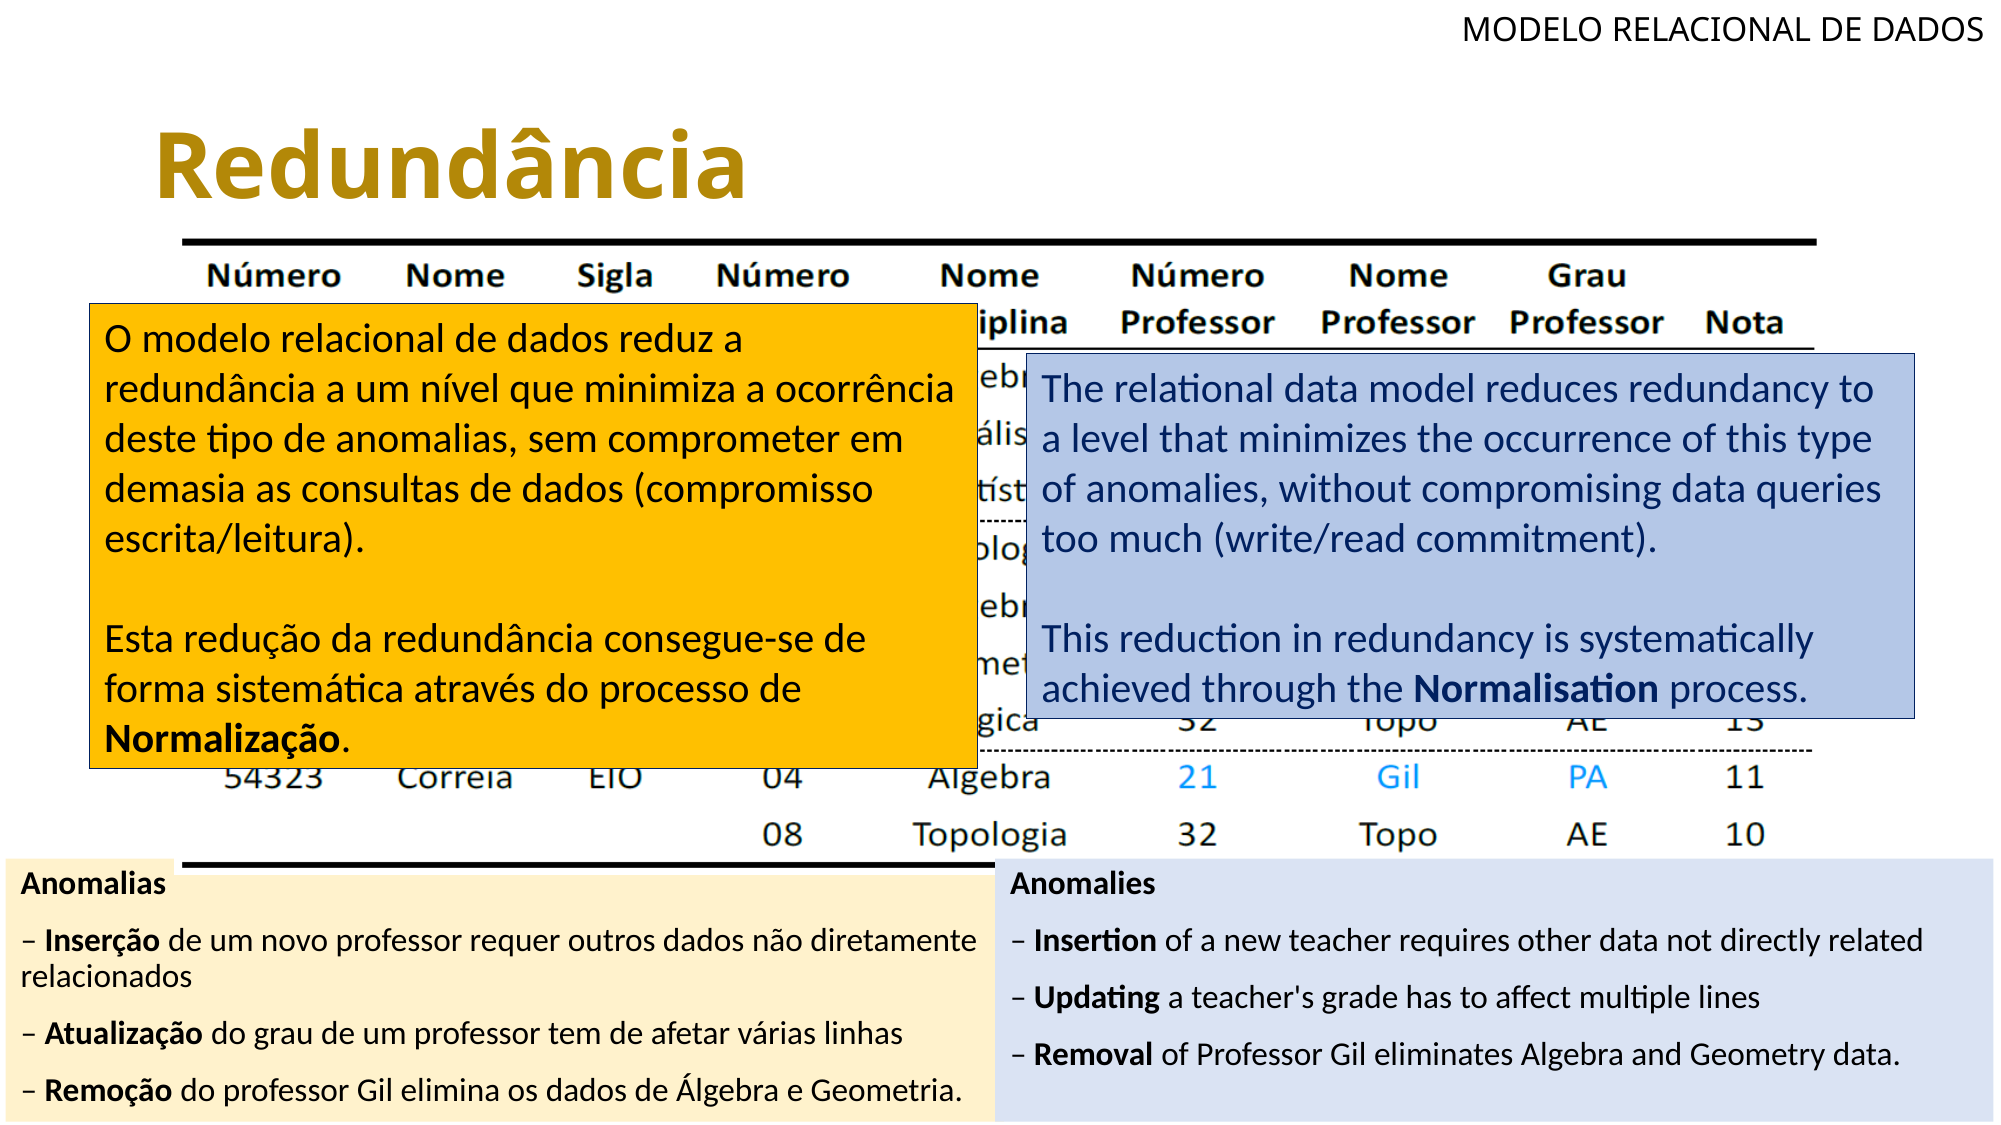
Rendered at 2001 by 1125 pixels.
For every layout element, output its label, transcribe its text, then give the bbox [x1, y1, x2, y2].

title Redundância [137, 59, 1863, 278]
text_box MODELO RELACIONAL DE DADOS [1303, 0, 2000, 56]
text_box O modelo relacional de dados reduz a redundância a um nível que minimiza a ocorrência deste tipo de anomalias, sem comprometer em demasia as consultas de dados (compromisso escrita/leitura). Esta redução da redundância consegue-se de forma sistemática através do processo de Normalização. [89, 303, 174, 769]
list Anomalias – Inserção de um novo professor requer outros dados não diretamente relacionados – Atualização do grau de um professor tem de afetar várias linhas – Remoção do professor Gil elimina os dados de Álgebra e Geometria. [5, 858, 995, 1122]
picture [174, 234, 1825, 875]
text_box The relational data model reduces redundancy to a level that minimizes the occurrence of this type of anomalies, without compromising data queries too much (write/read commitment). This reduction in redundancy is systematically achieved through the Normalisation process. [1825, 353, 1915, 719]
text_box Anomalies – Insertion of a new teacher requires other data not directly related – Updating a teacher's grade has to affect multiple lines – Removal of Professor Gil eliminates Algebra and Geometry data. [995, 858, 1994, 1122]
